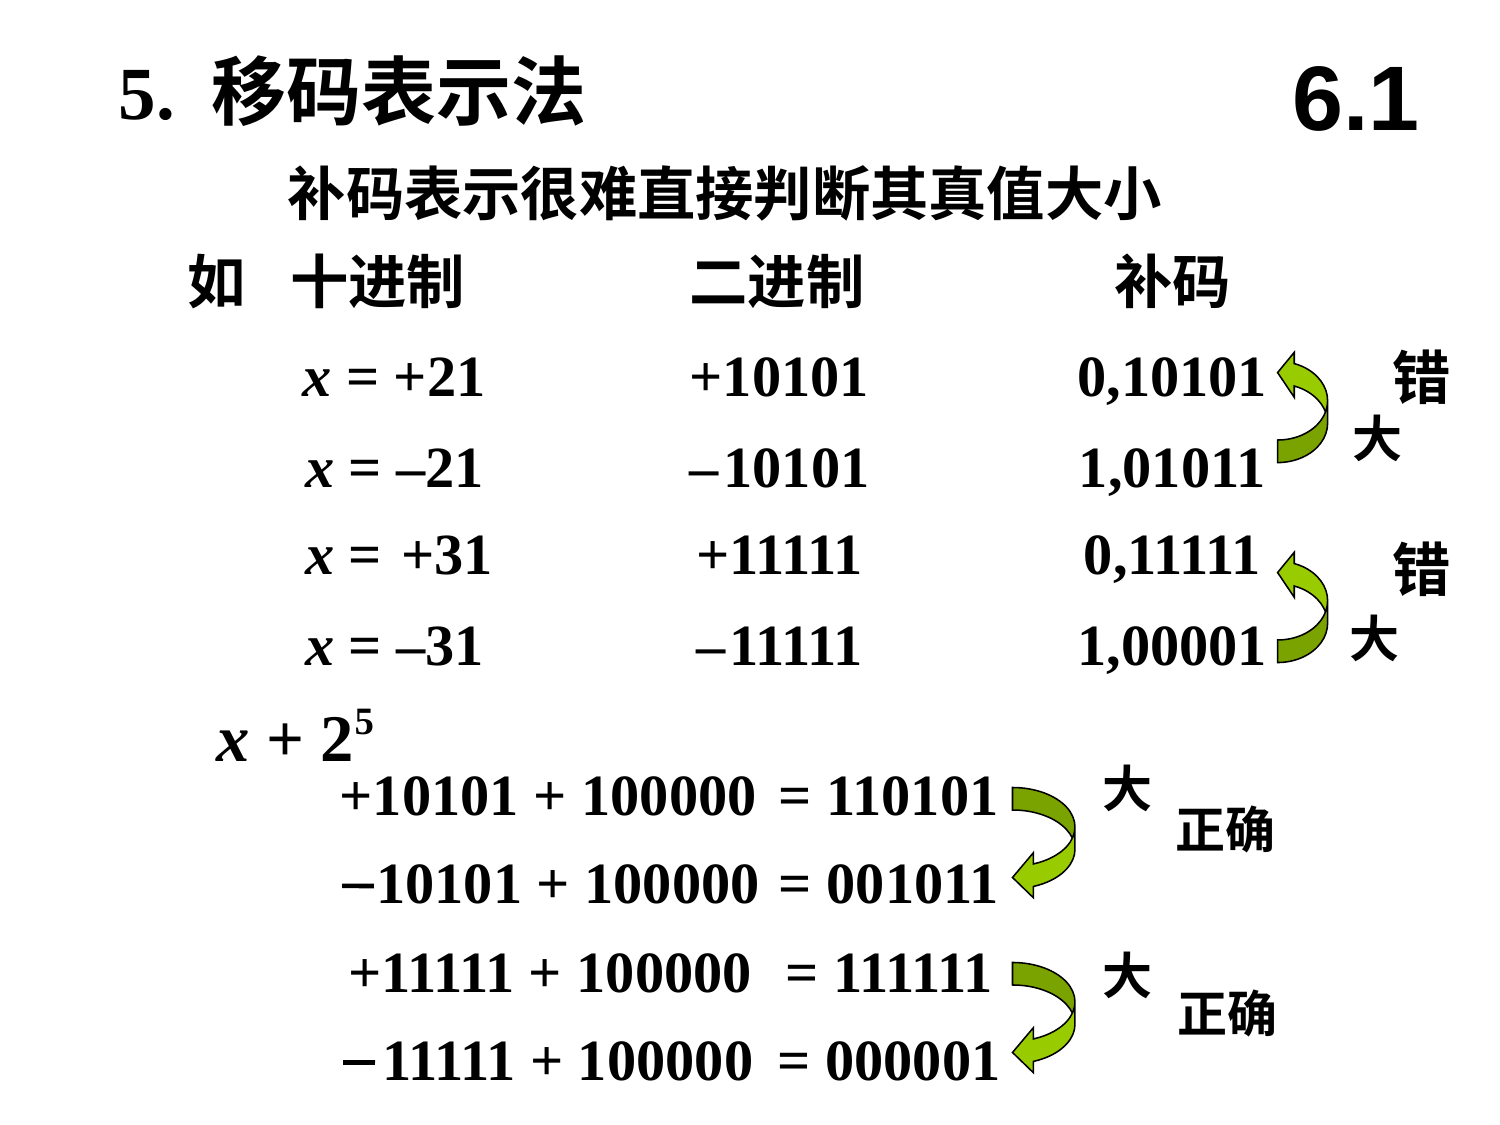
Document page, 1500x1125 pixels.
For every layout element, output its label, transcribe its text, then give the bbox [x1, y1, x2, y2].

text_box +10101 + 100000 [324, 750, 764, 835]
text_box 6.1 [1262, 24, 1450, 163]
text_box 错 [1378, 333, 1467, 419]
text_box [342, 1014, 776, 1101]
text_box 二进制 [675, 237, 1000, 323]
text_box = 110101 [764, 750, 1010, 835]
text_box 十进制 [275, 237, 480, 323]
text_box = 000001 [776, 1014, 1016, 1100]
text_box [1012, 937, 1168, 1076]
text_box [341, 837, 776, 924]
text_box +11111 + 100000 [333, 926, 768, 1012]
text_box 1,00001 [1062, 600, 1283, 685]
text_box – 11111 [681, 600, 878, 685]
text_box 1,01011 [1064, 421, 1281, 507]
text_box 0,10101 [1062, 330, 1283, 415]
text_box 错 [1378, 526, 1467, 611]
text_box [287, 329, 509, 686]
text_box 补码表示很难直接判断其真值大小 [273, 149, 1177, 235]
text_box 正确 [1172, 790, 1290, 866]
text_box 5. 移码表示法 [103, 37, 602, 143]
text_box +11111 [681, 509, 878, 594]
text_box 正确 [1172, 974, 1293, 1050]
text_box +10101 [674, 330, 885, 415]
text_box – 10101 [675, 421, 885, 507]
text_box x + 25 [201, 687, 389, 783]
text_box = 111111 [770, 926, 1008, 1012]
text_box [1012, 749, 1168, 901]
text_box 补码 [1099, 237, 1400, 323]
text_box = 001011 [776, 838, 1014, 923]
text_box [1277, 349, 1418, 476]
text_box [1277, 549, 1416, 676]
text_box 如 [172, 237, 261, 323]
text_box 0,11111 [1069, 509, 1276, 594]
